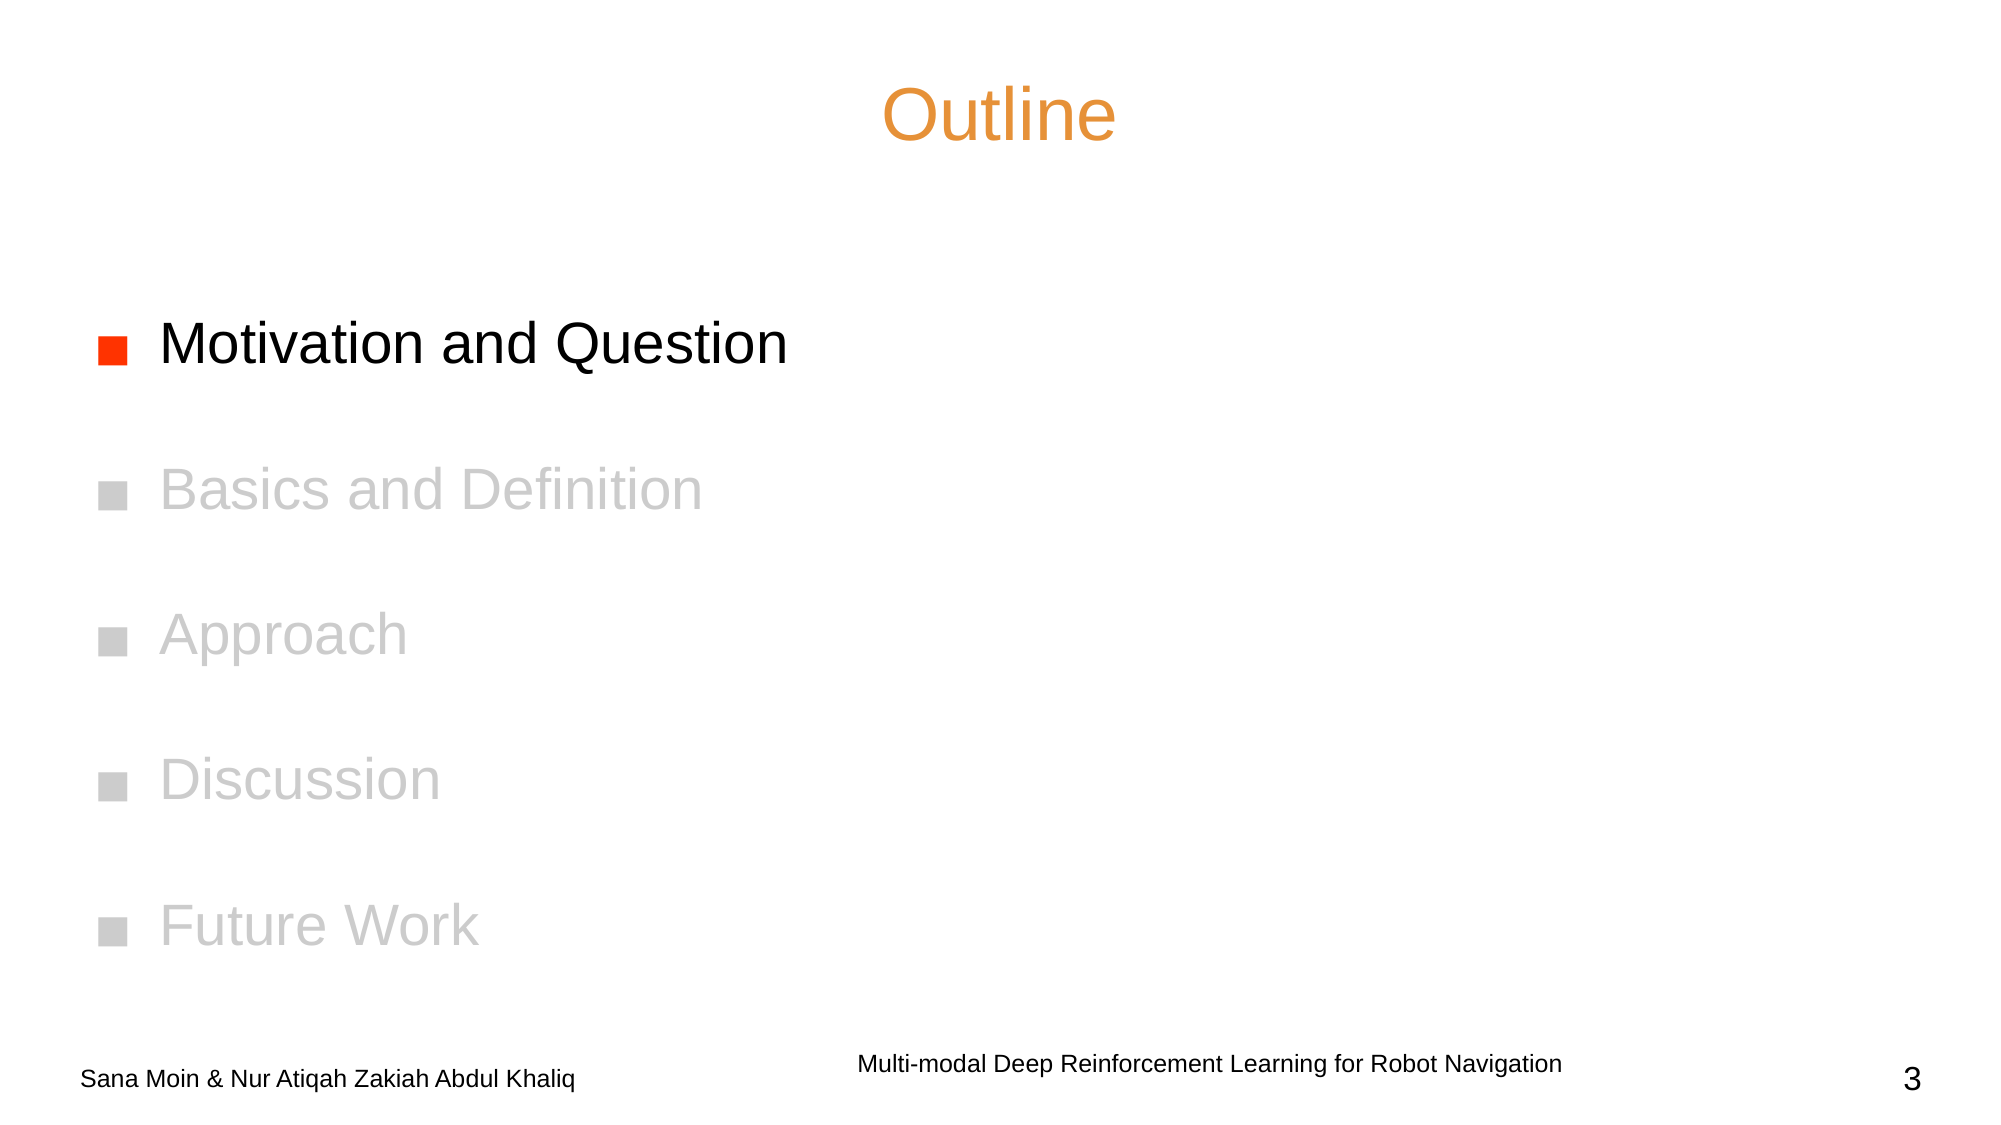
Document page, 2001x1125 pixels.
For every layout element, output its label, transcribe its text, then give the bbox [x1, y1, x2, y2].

slide_number Sana Moin & Nur Atiqah Zakiah Abdul Khaliq [63, 1038, 594, 1116]
footer Multi-modal Deep Reinforcement Learning for Robot Navigation [624, 1038, 1797, 1116]
slide_number ‹#› [1828, 1038, 1937, 1116]
list Motivation and Question Basics and Definition Approach Discussion Future Work [78, 224, 1922, 1029]
title Outline [78, 24, 1922, 163]
